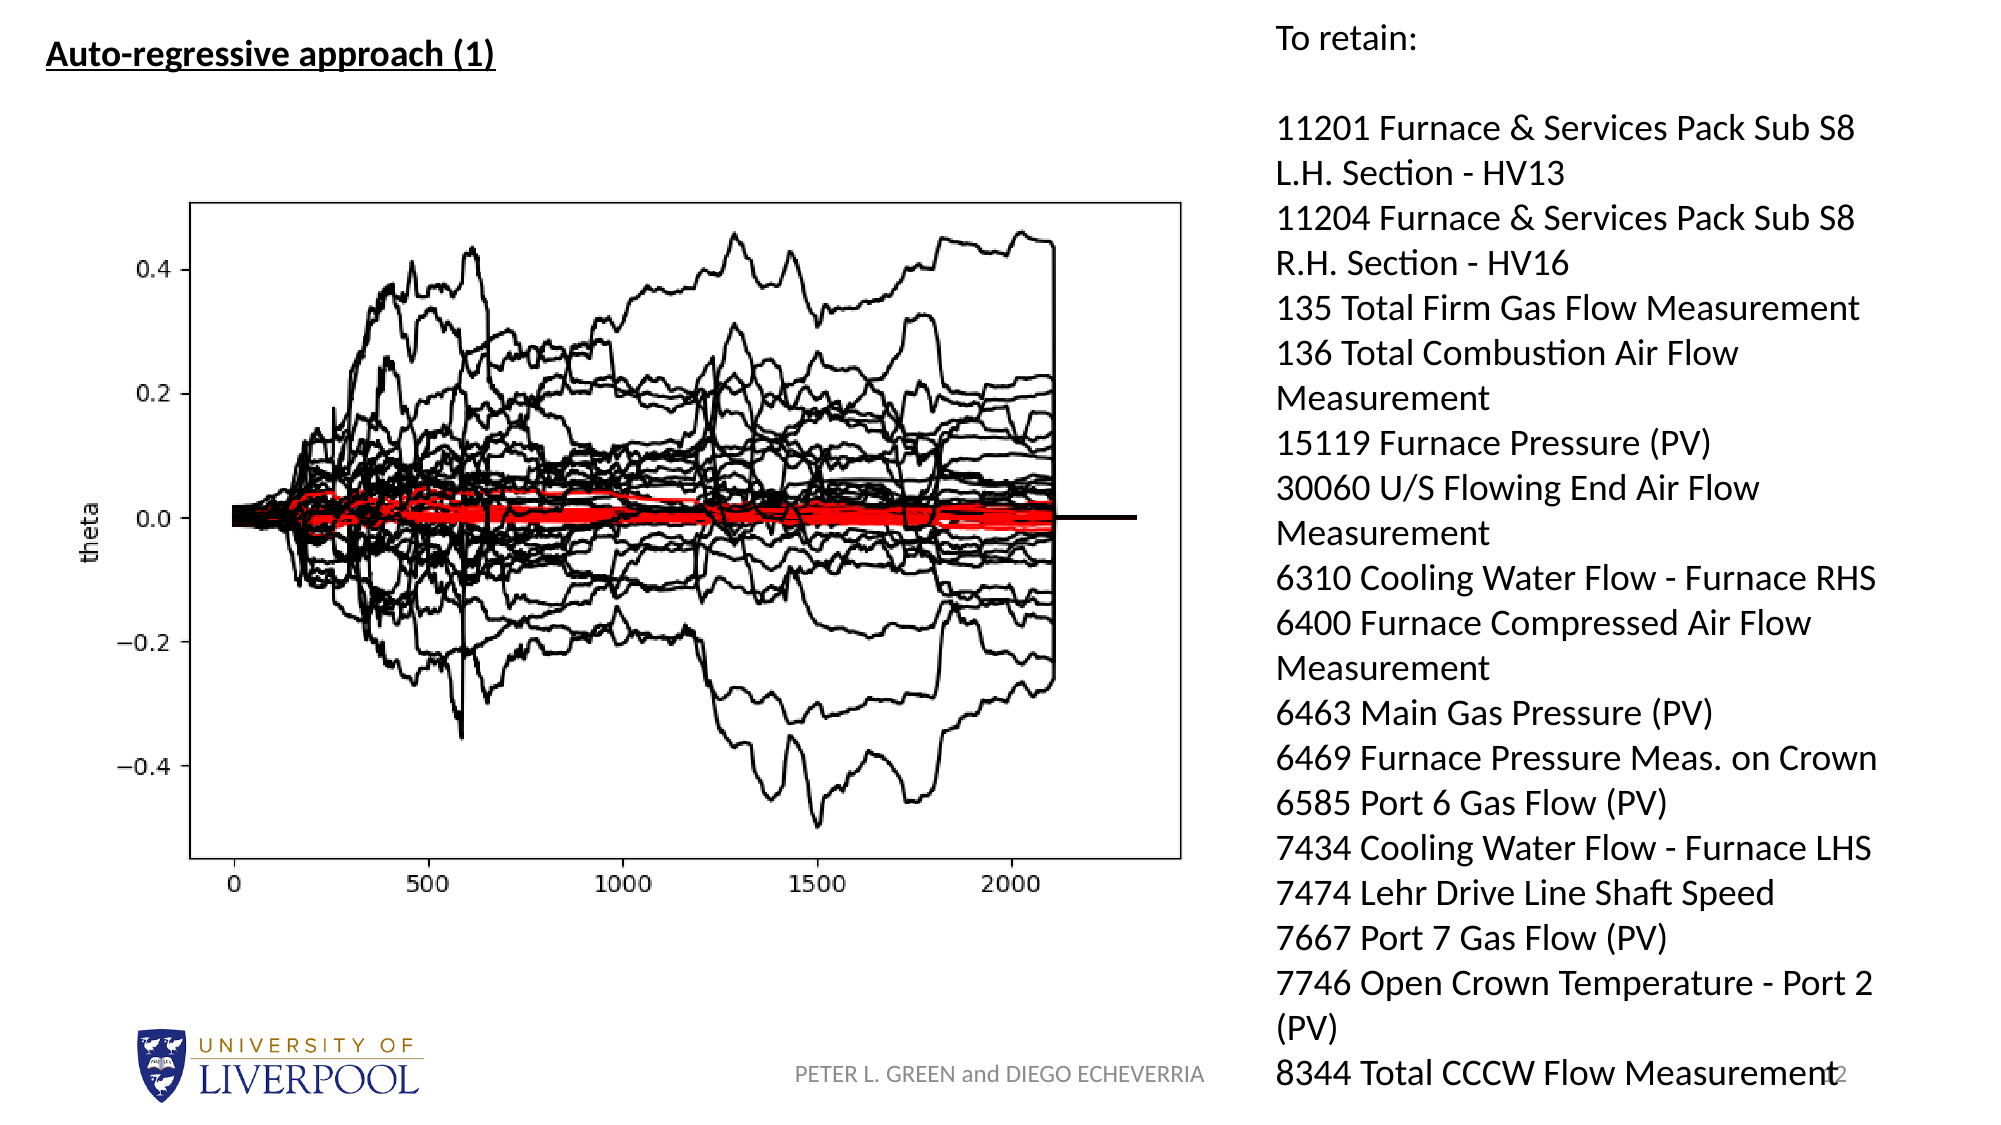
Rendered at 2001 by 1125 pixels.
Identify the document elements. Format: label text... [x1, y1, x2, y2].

text_box Auto-regressive approach (1) [30, 21, 557, 82]
text_box To retain: 11201 Furnace & Services Pack Sub S8 L.H. Section - HV13 11204 Furnace & Services Pack Sub S8 R.H. Section - HV16 135 Total Firm Gas Flow Measurement 136 Total Combustion Air Flow Measurement 15119 Furnace Pressure (PV) 30060 U/S Flowing End Air Flow Measurement 6310 Cooling Water Flow - Furnace RHS 6400 Furnace Compressed Air Flow Measurement 6463 Main Gas Pressure (PV) 6469 Furnace Pressure Meas. on Crown 6585 Port 6 Gas Flow (PV) 7434 Cooling Water Flow - Furnace LHS 7474 Lehr Drive Line Shaft Speed 7667 Port 7 Gas Flow (PV) 7746 Open Crown Temperature - Port 2 (PV) 8344 Total CCCW Flow Measurement [1260, 5, 1923, 1125]
footer PETER L. GREEN and DIEGO ECHEVERRIA [662, 1042, 1260, 1103]
picture [137, 1029, 424, 1103]
picture [68, 185, 1206, 909]
